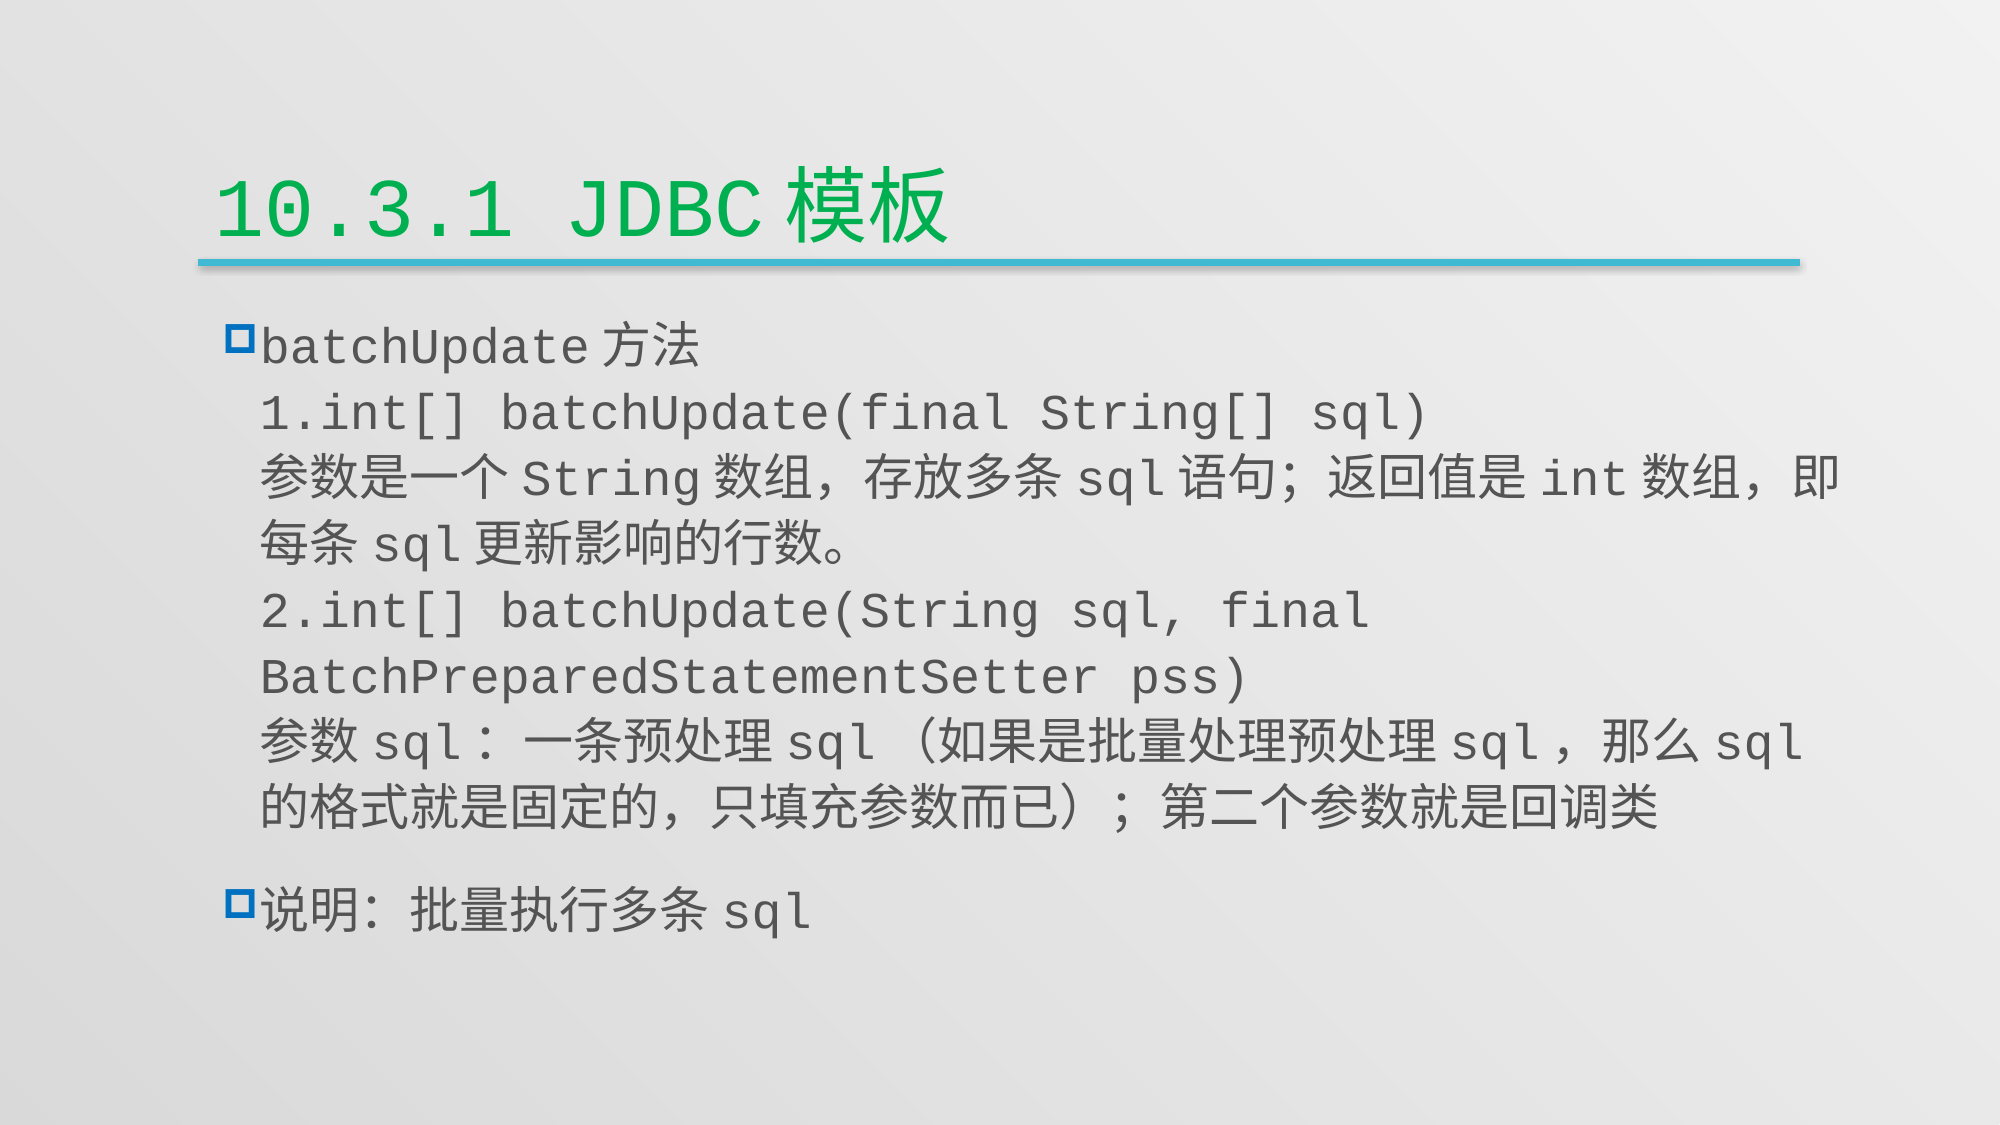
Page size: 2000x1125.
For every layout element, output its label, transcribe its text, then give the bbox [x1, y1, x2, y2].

title 10.3.1 JDBC模板 [199, 45, 1800, 263]
list batchUpdate方法 1.int[] batchUpdate(final String[] sql) 参数是一个String数组，存放多条sql语句；返回值是int数组，即每条sql更新影响的行数。 2.int[] batchUpdate(String sql, final BatchPreparedStatementSetter pss) 参数sql：一条预处理sql（如果是批量处理预处理sql，那么sql的格式就是固定的，只填充参数而已）；第二个参数就是回调类 说明：批量执行多条sql [199, 299, 1862, 1013]
